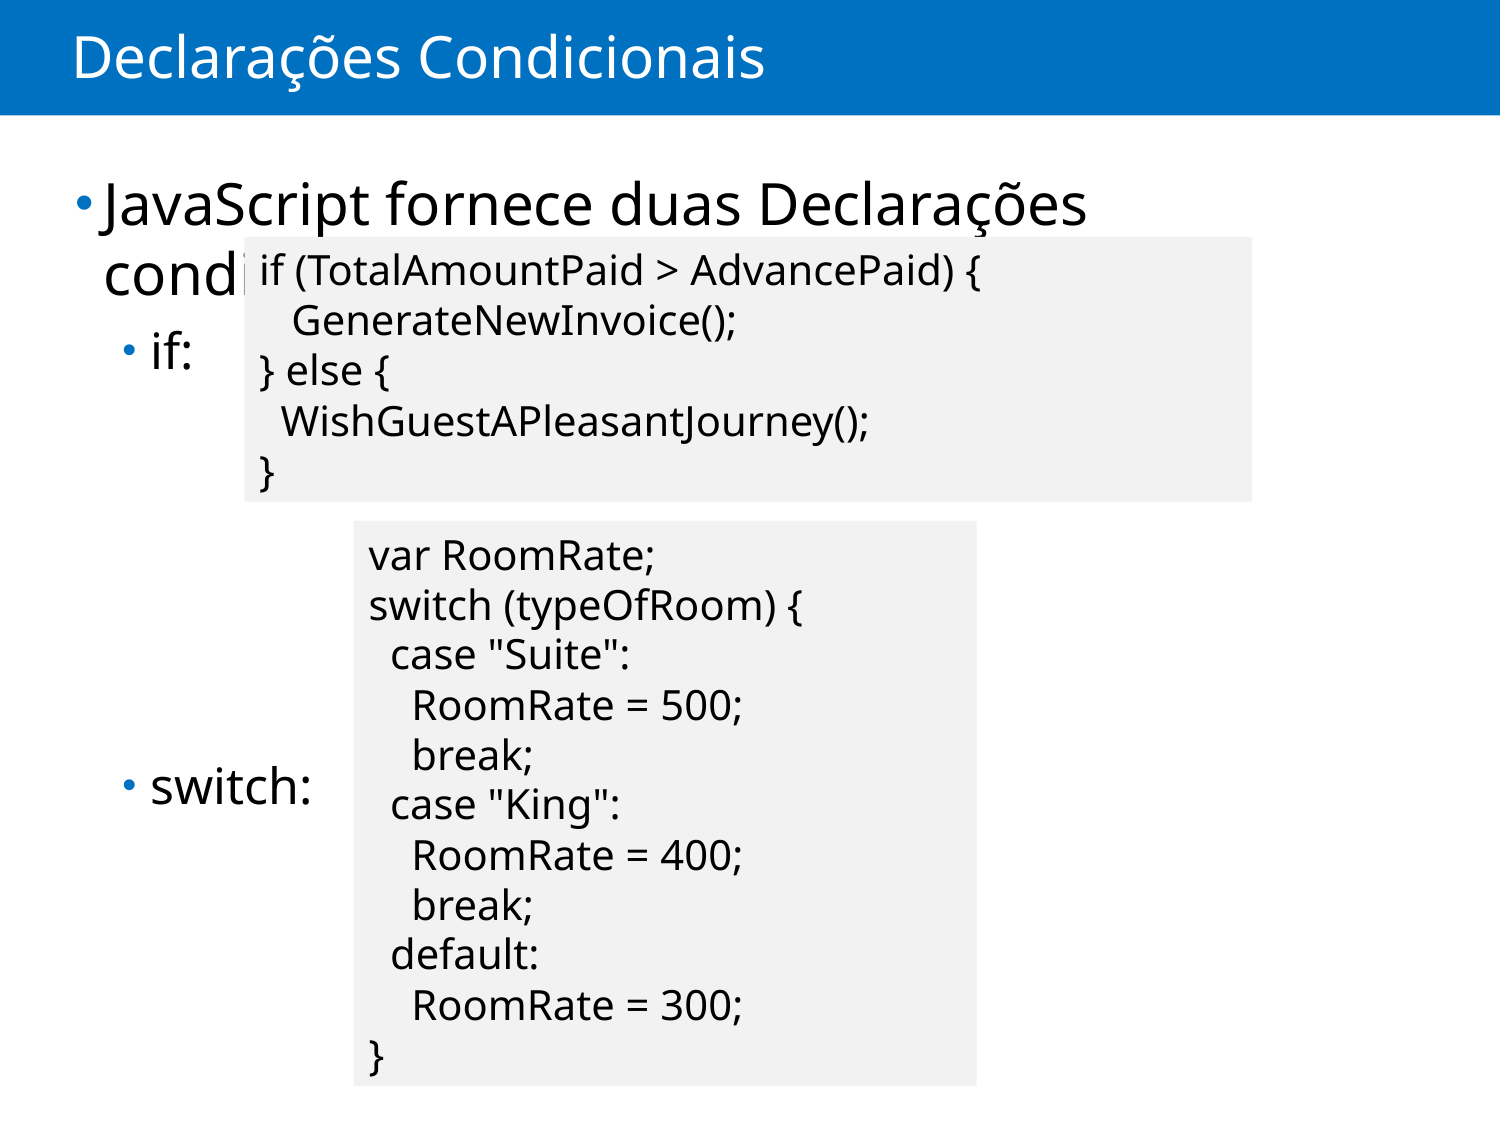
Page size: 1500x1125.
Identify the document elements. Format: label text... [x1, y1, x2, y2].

text_box if (TotalAmountPaid > AdvancePaid) { GenerateNewInvoice(); } else { WishGuestAPleasantJourney(); } [244, 236, 1253, 502]
text_box var RoomRate; switch (typeOfRoom) { case "Suite": RoomRate = 500; break; case "King": RoomRate = 400; break; default: RoomRate = 300; } [353, 520, 977, 1086]
text_box JavaScript fornece duas Declarações condicionais if: switch: [75, 167, 1408, 1012]
title Declarações Condicionais [71, 0, 1347, 122]
